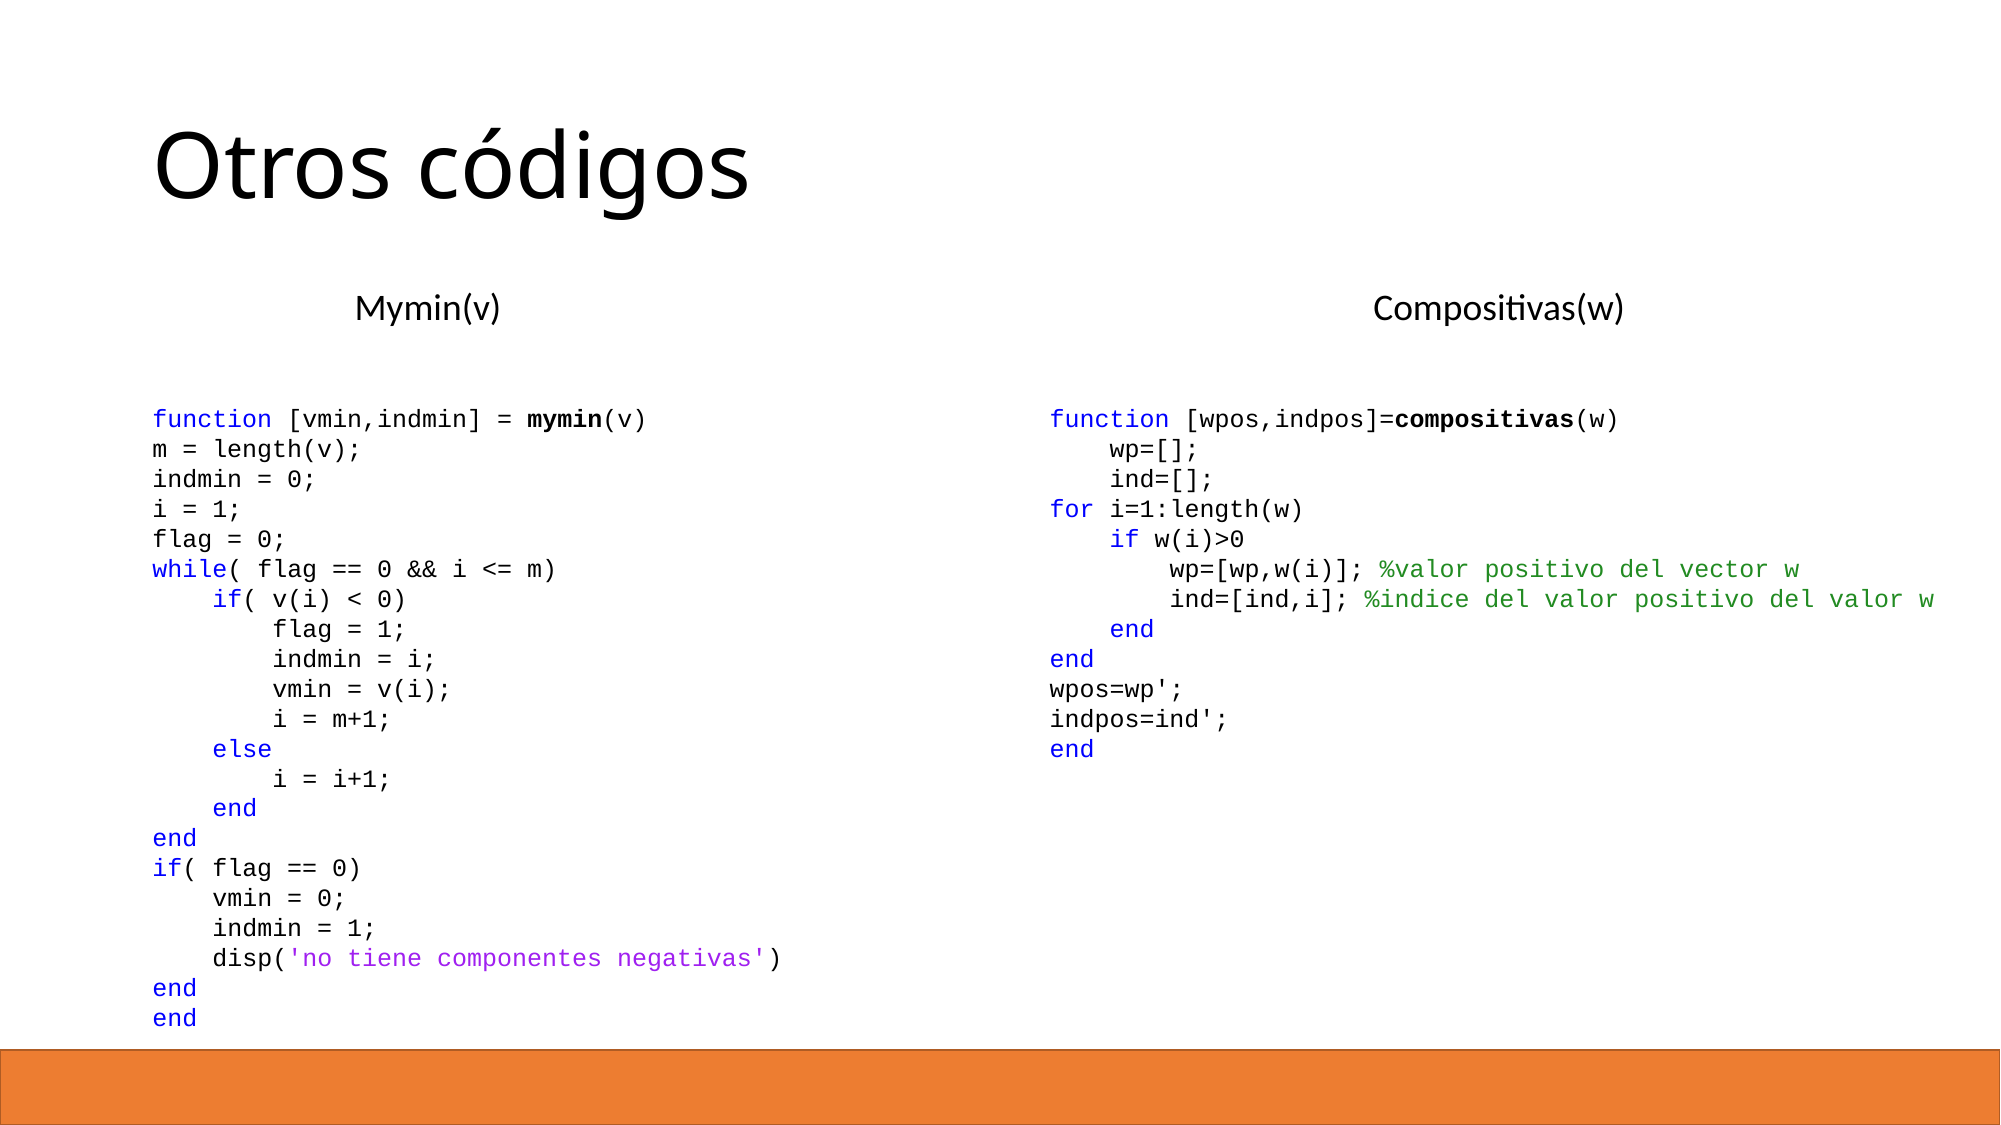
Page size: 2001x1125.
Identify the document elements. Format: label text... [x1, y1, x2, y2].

title Otros códigos [137, 59, 1863, 278]
text_box [0, 1049, 2000, 1125]
text_box function [vmin,indmin] = mymin(v) m = length(v); indmin = 0; i = 1; flag = 0; while( flag == 0 && i <= m) if( v(i) < 0) flag = 1; indmin = i; vmin = v(i); i = m+1; else i = i+1; end end if( flag == 0) vmin = 0; indmin = 1; disp('no tiene componentes negativas') end end [137, 395, 1138, 1049]
slide_number 8 [1412, 1042, 1863, 1103]
text_box Mymin(v) [167, 275, 689, 336]
text_box Compositivas(w) [1239, 275, 1760, 336]
text_box function [wpos,indpos]=compositivas(w) wp=[]; ind=[]; for i=1:length(w) if w(i)>0 wp=[wp,w(i)]; %valor positivo del vector w ind=[ind,i]; %indice del valor positivo del valor w end end wpos=wp'; indpos=ind'; end [1034, 395, 1964, 850]
